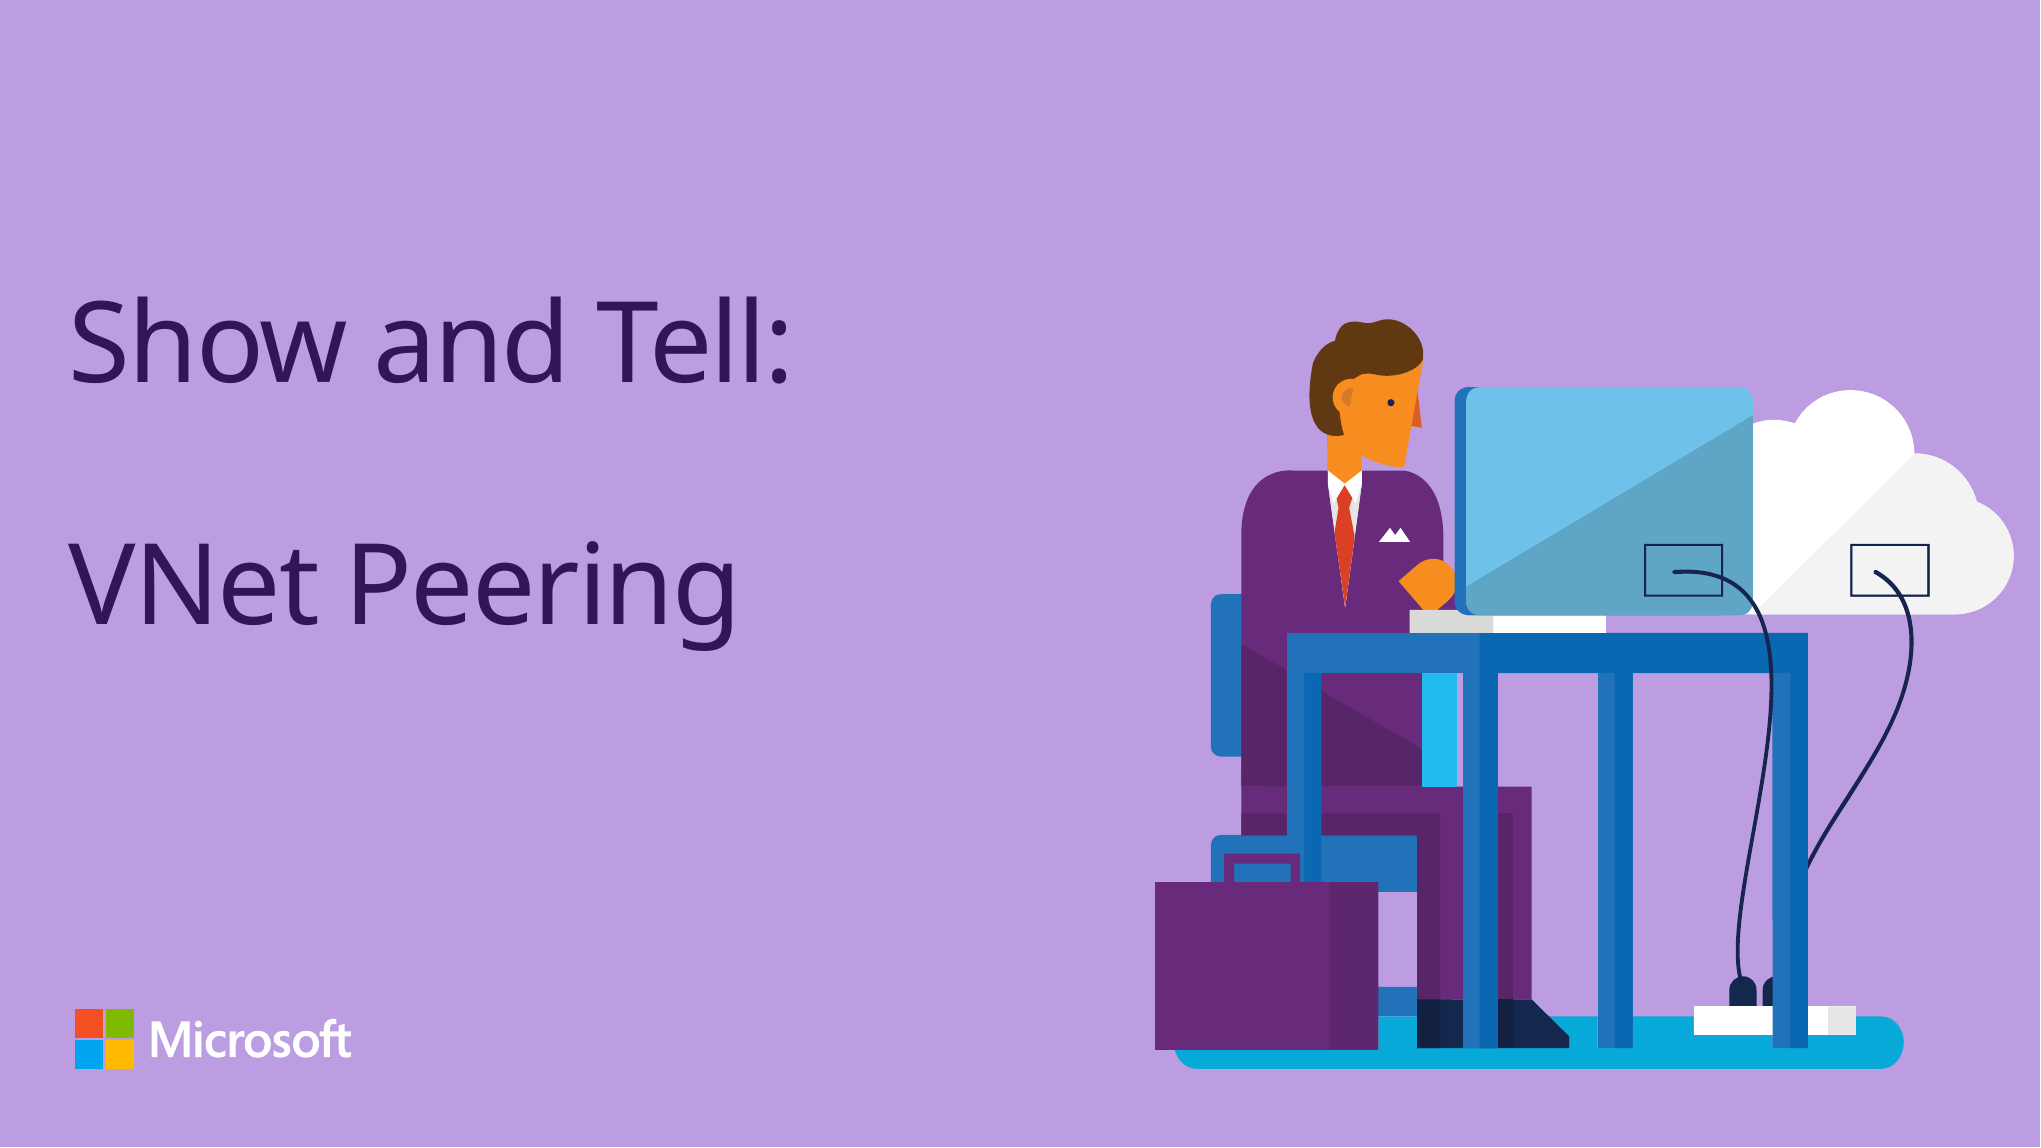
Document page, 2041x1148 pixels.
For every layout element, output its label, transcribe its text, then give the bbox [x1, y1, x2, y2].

title Show and Tell: VNet Peering [45, 270, 1096, 787]
